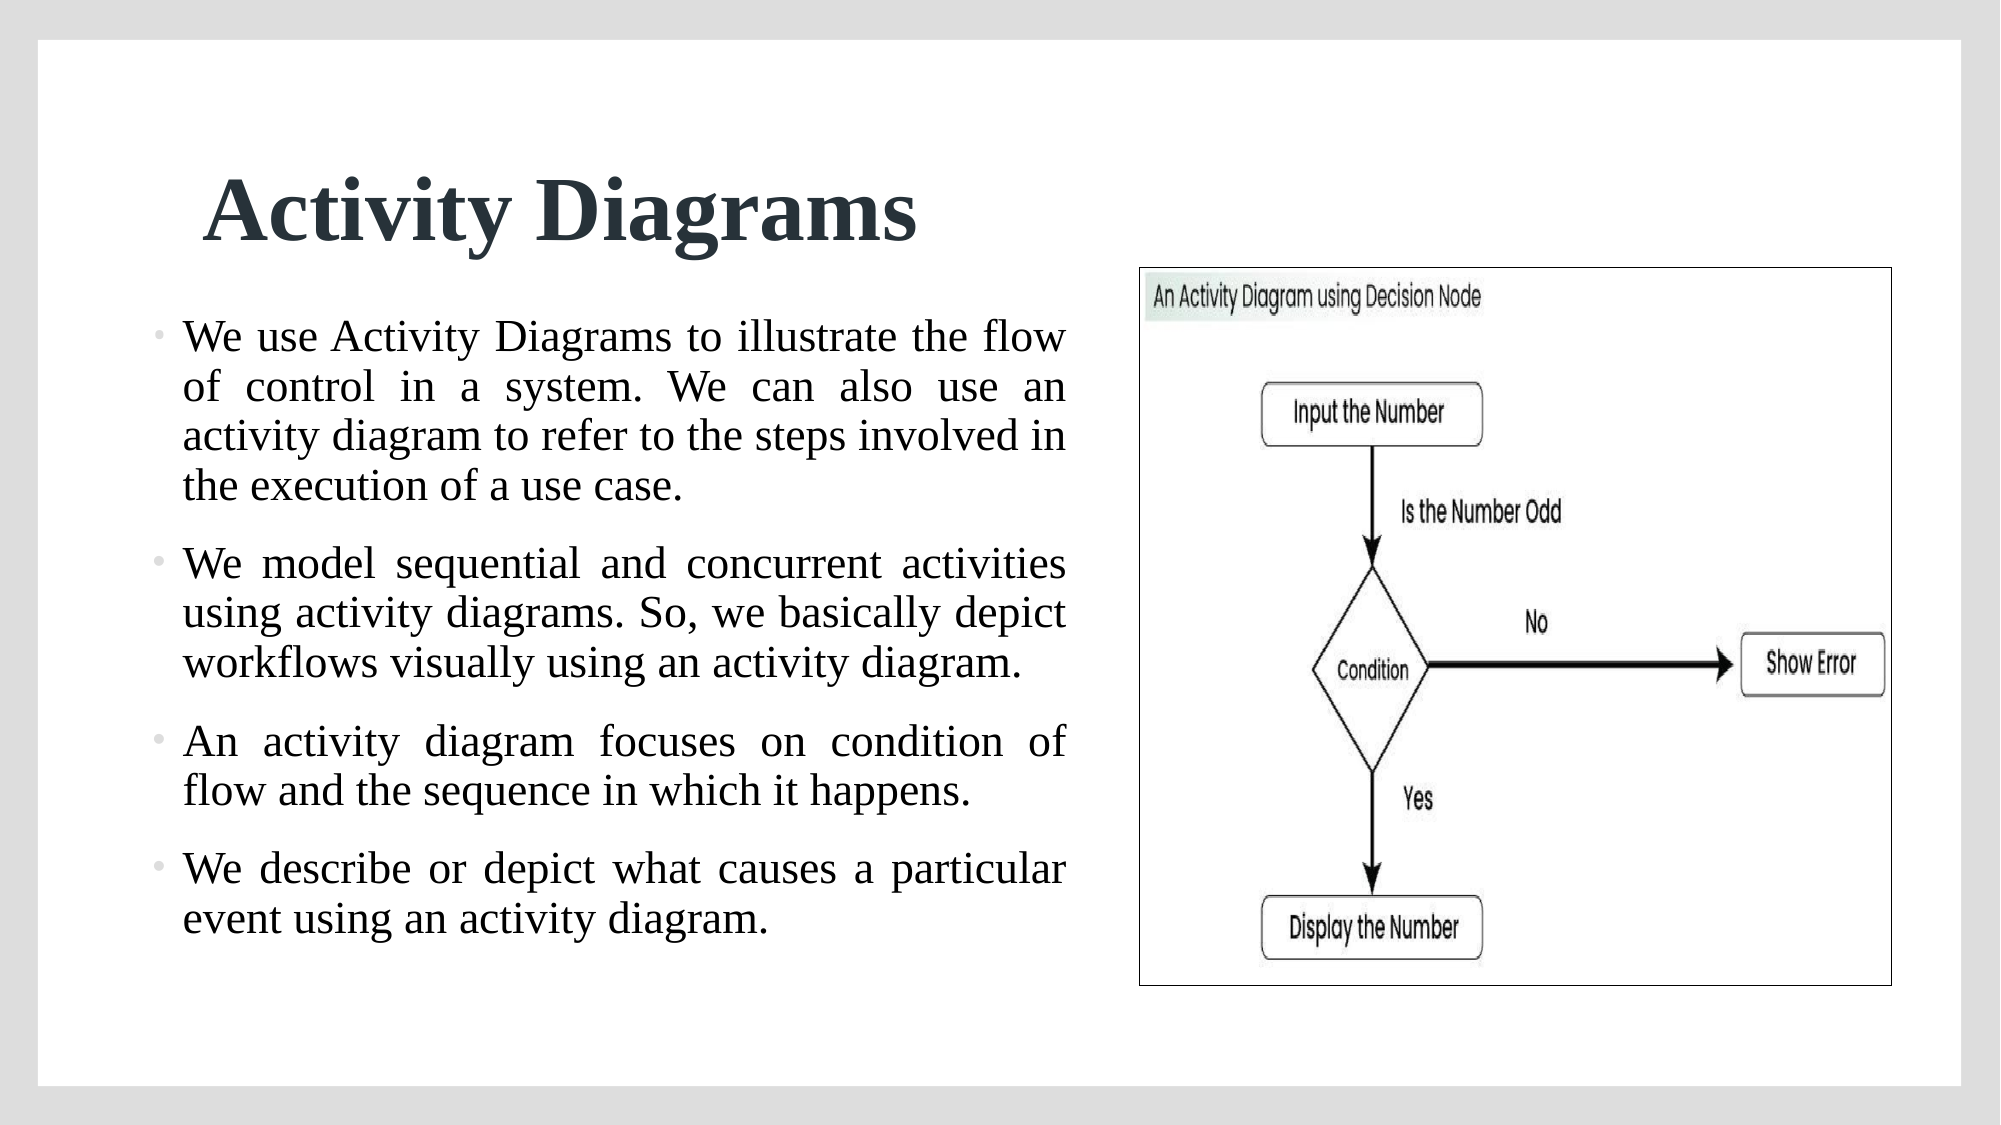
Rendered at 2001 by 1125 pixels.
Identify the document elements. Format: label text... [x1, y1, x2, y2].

list We use Activity Diagrams to illustrate the flow of control in a system. We can also use an activity diagram to refer to the steps involved in the execution of a use case. We model sequential and concurrent activities using activity diagrams. So, we basically depict workflows visually using an activity diagram. An activity diagram focuses on condition of flow and the sequence in which it happens. We describe or depict what causes a particular event using an activity diagram. [130, 304, 1083, 1000]
title Activity Diagrams [187, 99, 1808, 323]
picture [1139, 267, 1892, 986]
